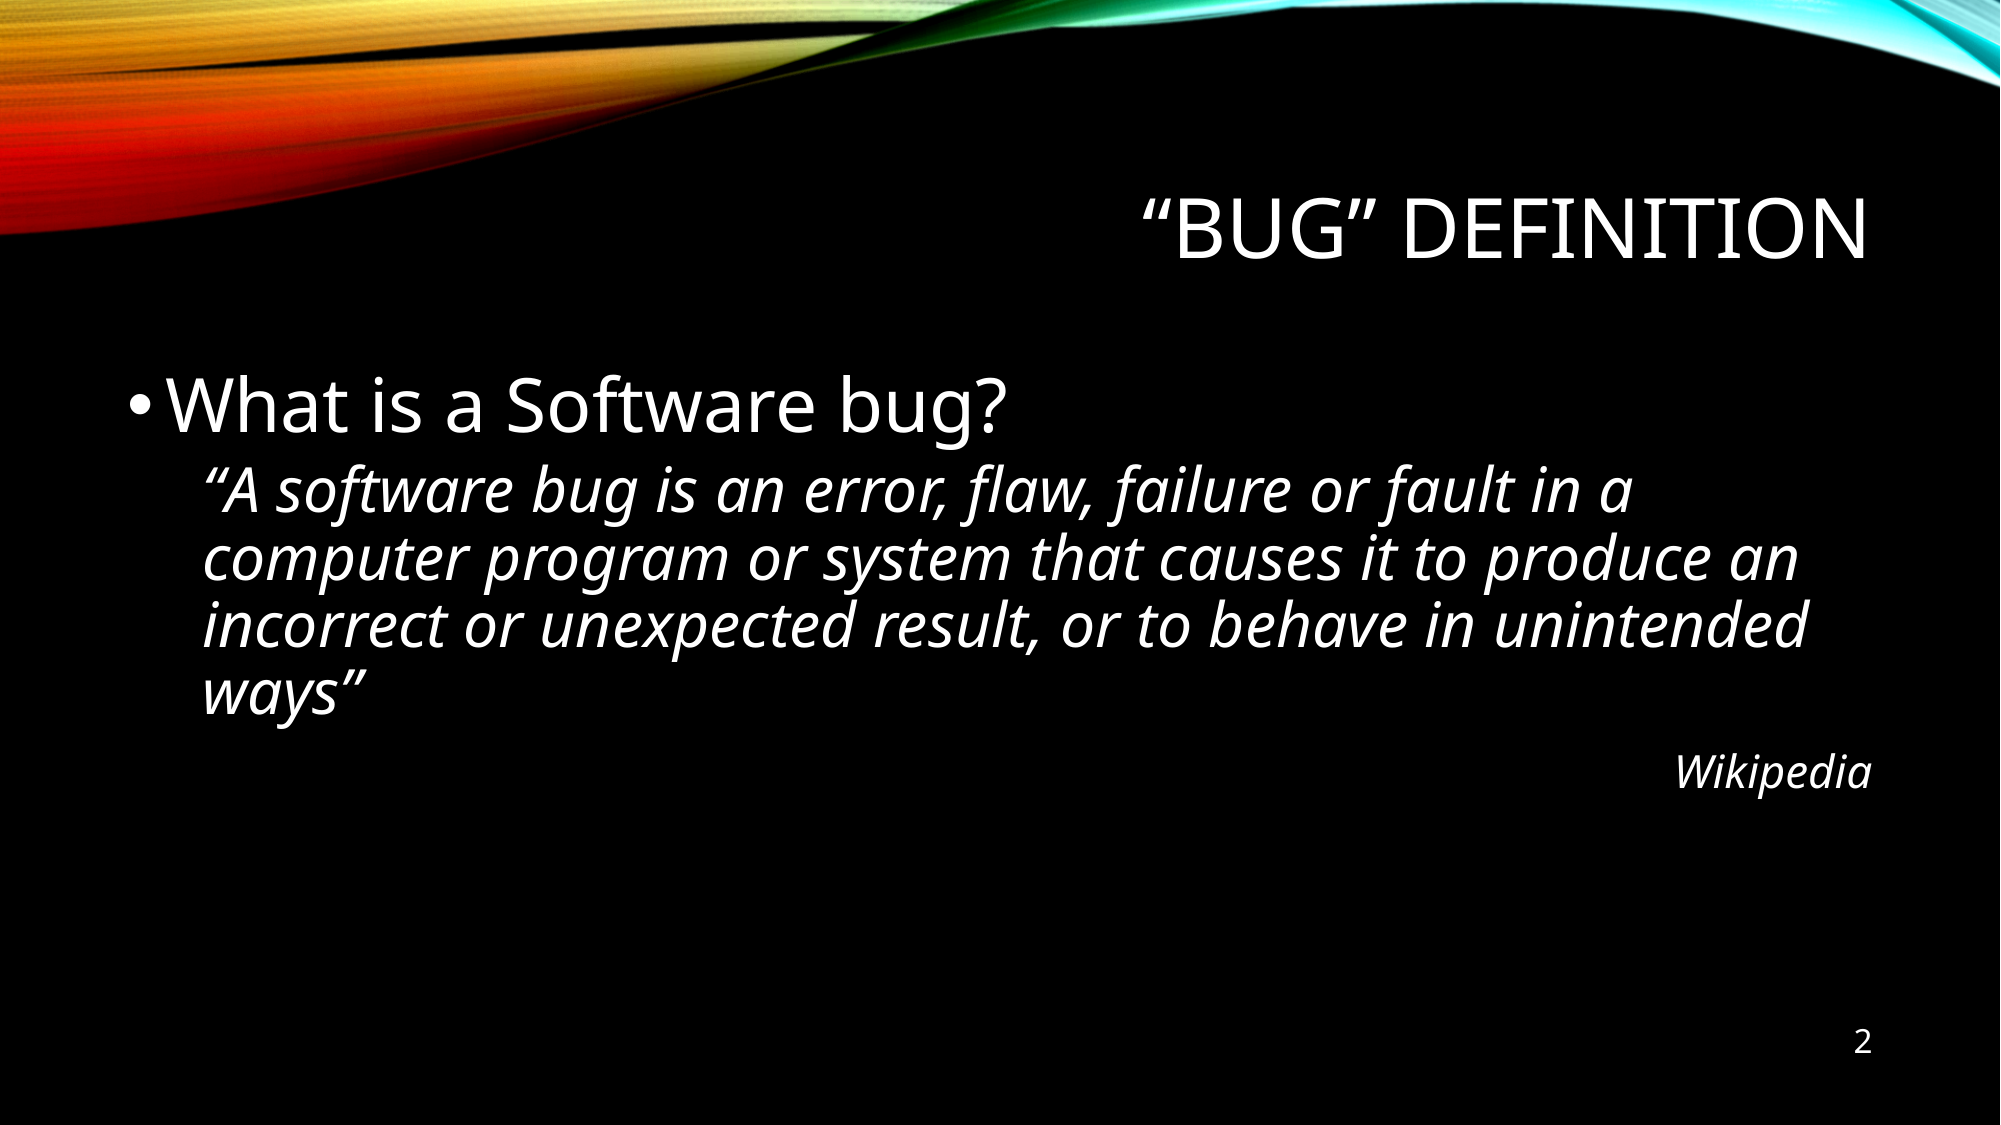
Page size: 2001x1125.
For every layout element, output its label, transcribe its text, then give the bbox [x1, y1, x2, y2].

picture [0, 0, 2000, 237]
list What is a Software bug? “A software bug is an error, flaw, failure or fault in a computer program or system that causes it to produce an incorrect or unexpected result, or to behave in unintended ways” Wikipedia [112, 360, 1888, 1021]
title “Bug” definition [474, 125, 1888, 338]
slide_number 2 [1437, 1012, 1888, 1073]
